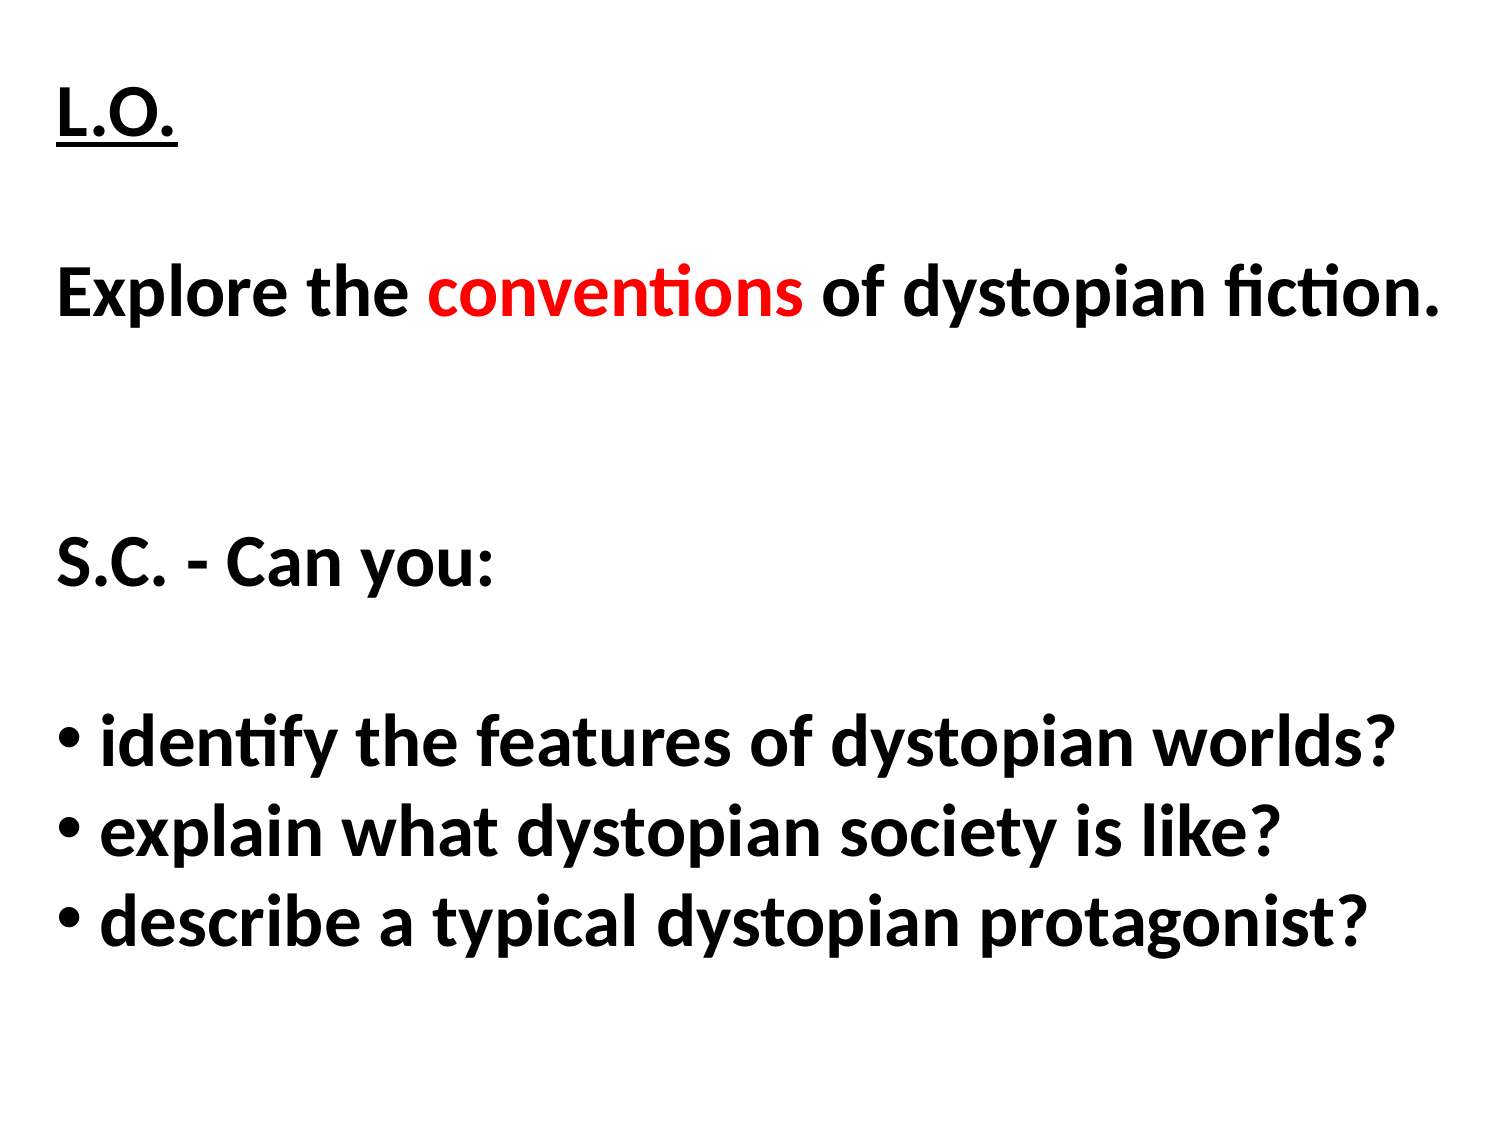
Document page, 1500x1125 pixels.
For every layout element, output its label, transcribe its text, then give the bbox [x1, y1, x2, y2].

text_box L.O. Explore the conventions of dystopian fiction. S.C. - Can you: identify the features of dystopian worlds? explain what dystopian society is like? describe a typical dystopian protagonist? [41, 54, 1459, 970]
